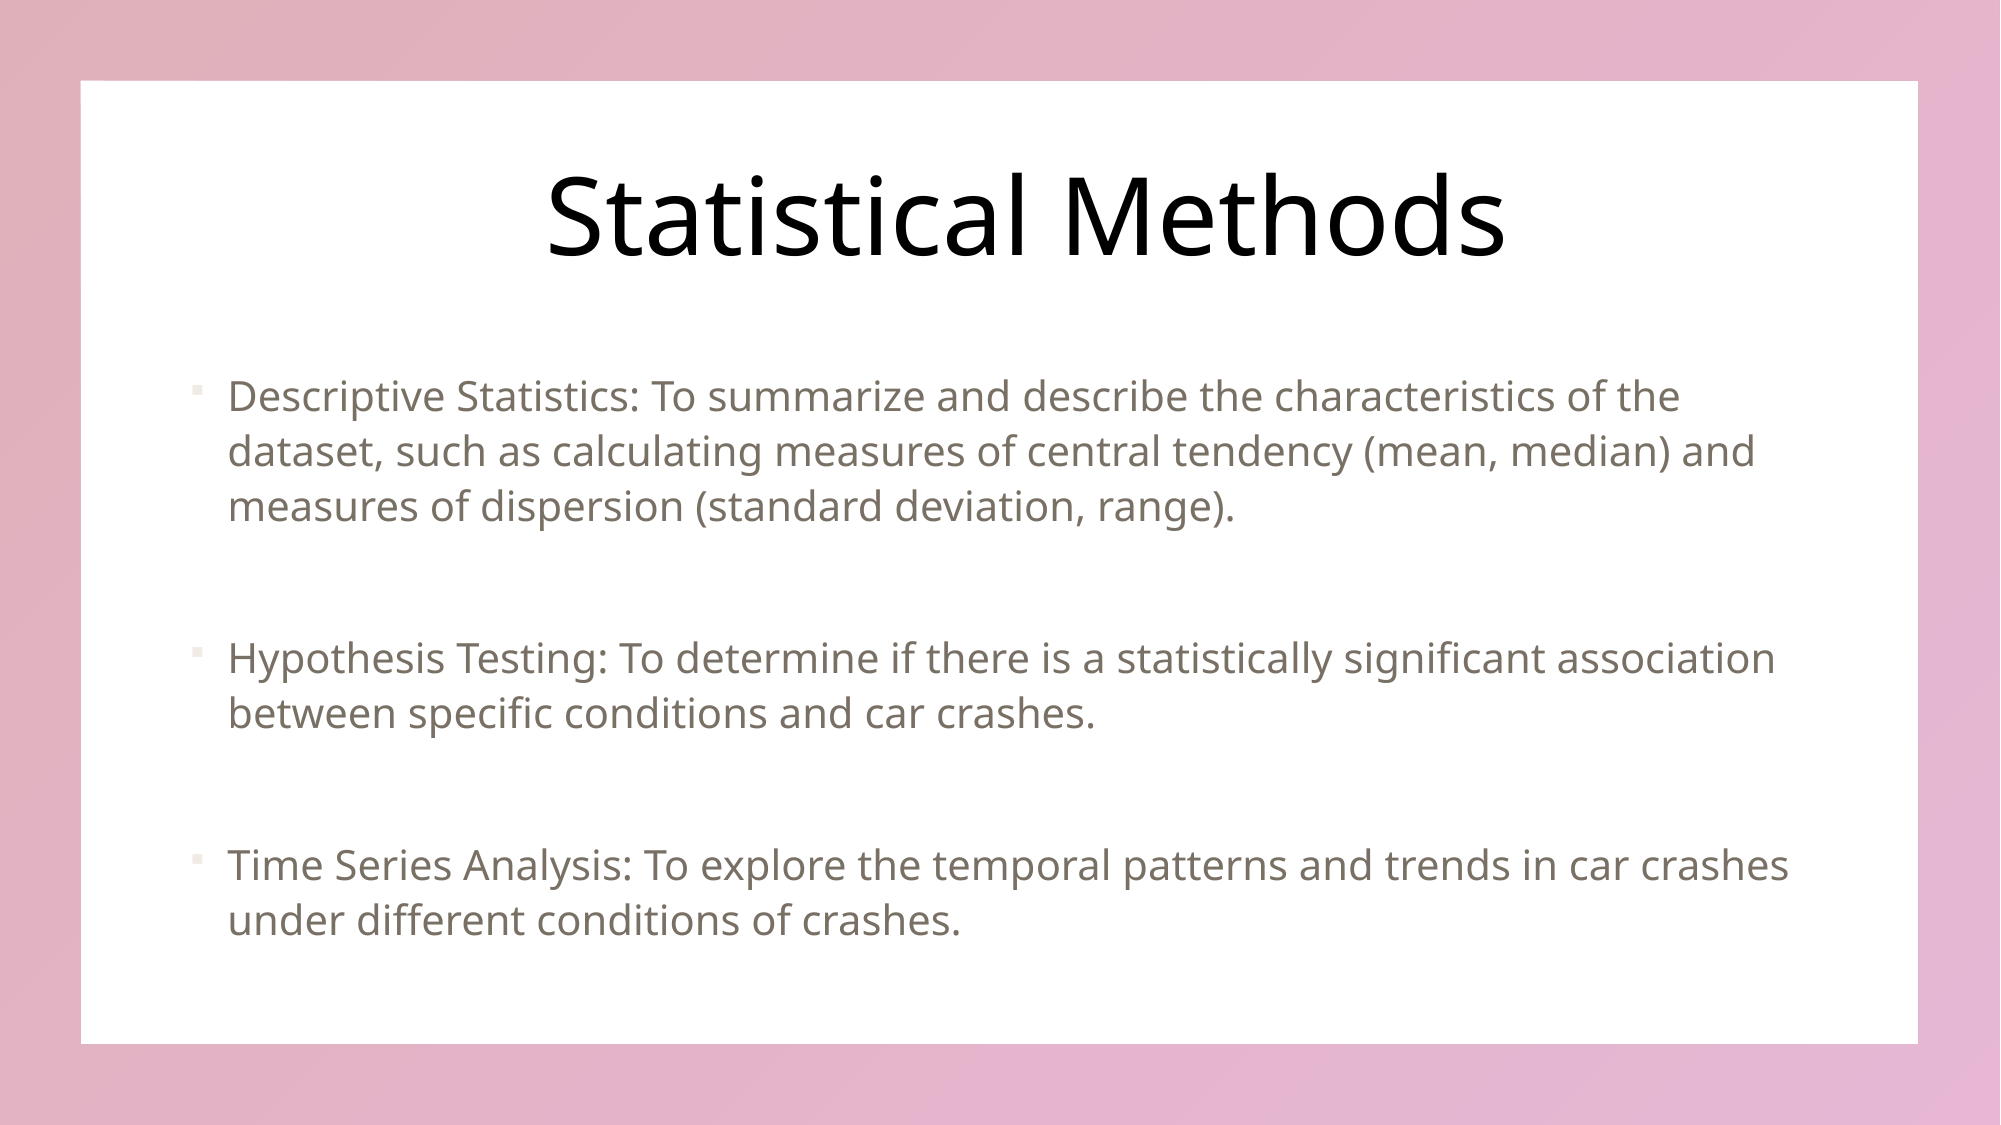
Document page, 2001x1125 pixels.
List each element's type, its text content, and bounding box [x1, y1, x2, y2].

title Statistical Methods [530, 111, 2000, 330]
list Descriptive Statistics: To summarize and describe the characteristics of the dataset, such as calculating measures of central tendency (mean, median) and measures of dispersion (standard deviation, range). Hypothesis Testing: To determine if there is a statistically significant association between specific conditions and car crashes. Time Series Analysis: To explore the temporal patterns and trends in car crashes under different conditions of crashes. [137, 357, 1863, 1014]
